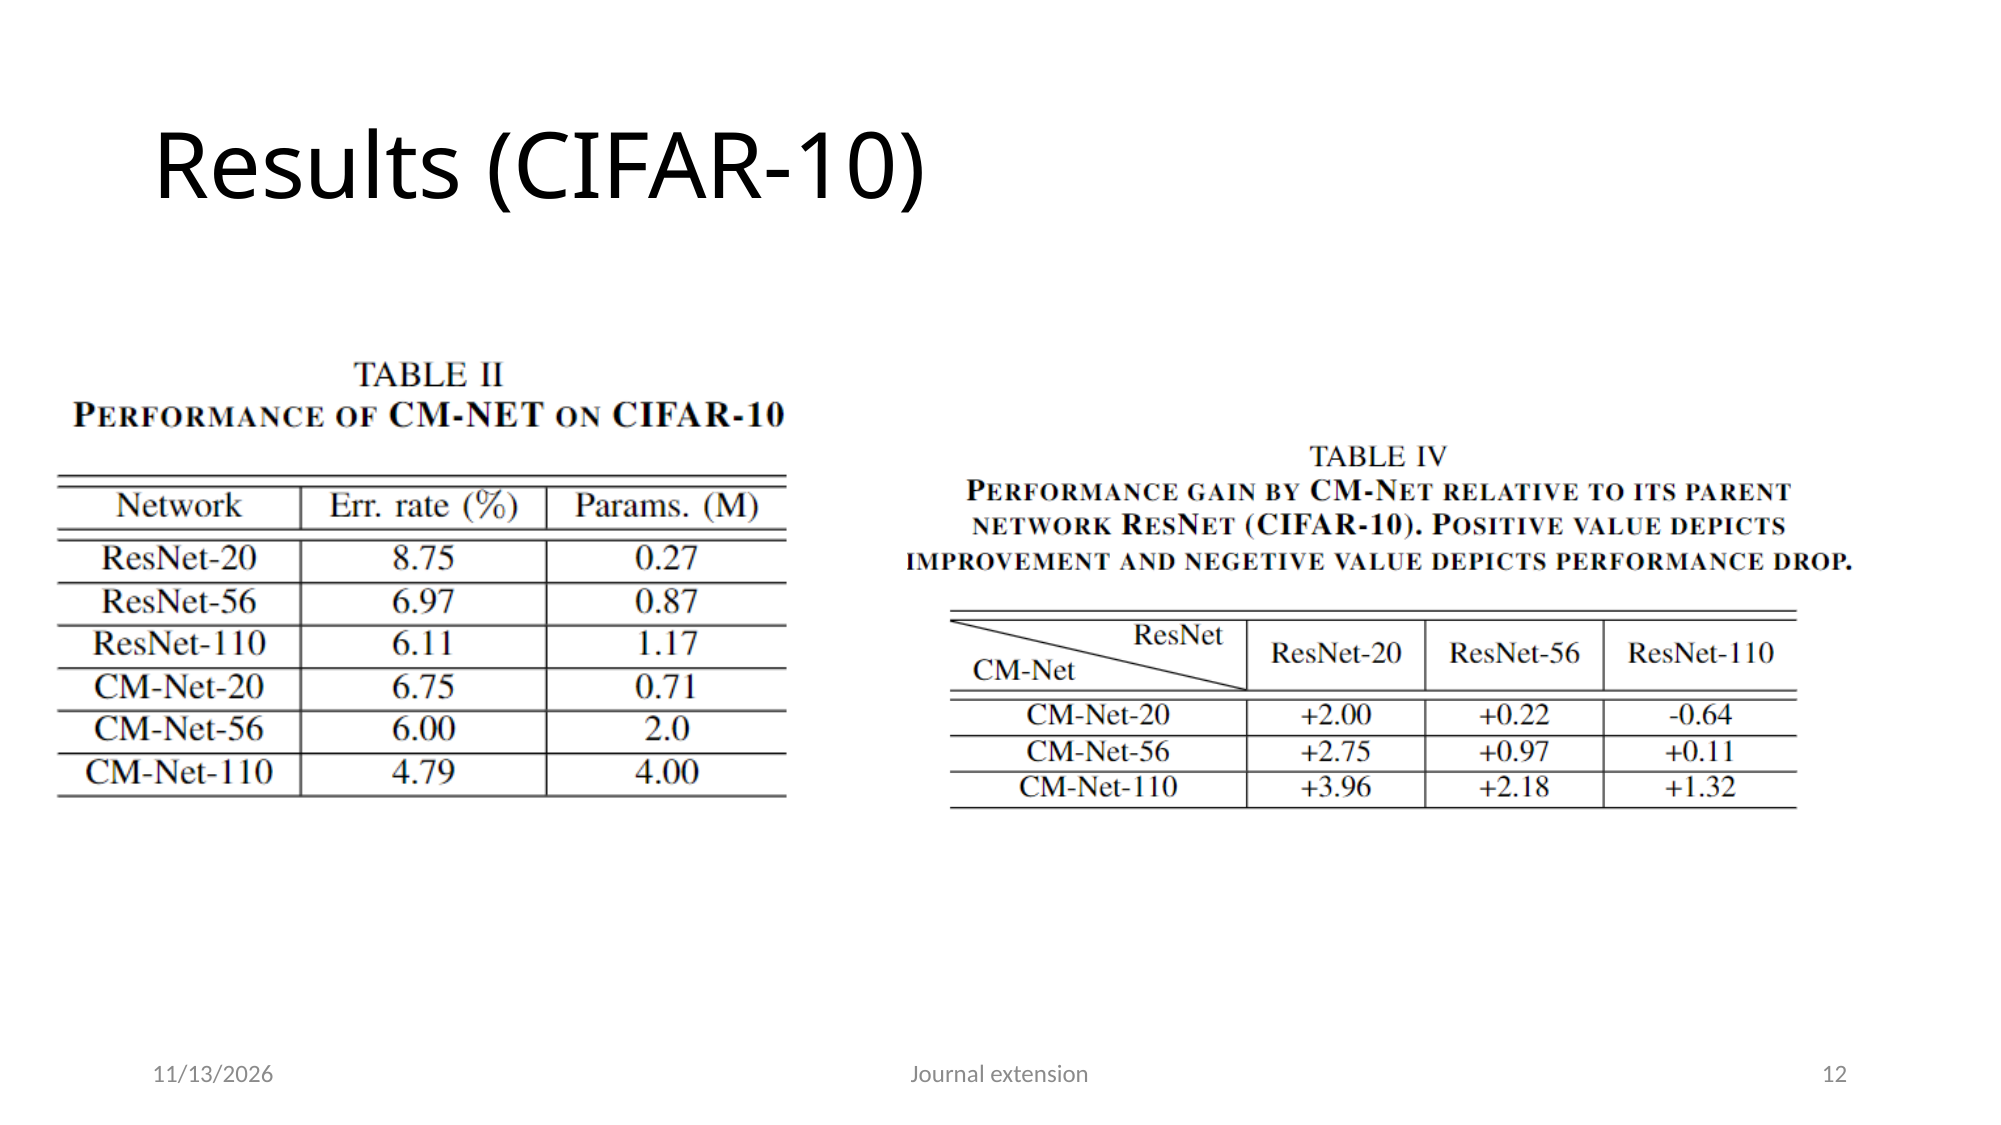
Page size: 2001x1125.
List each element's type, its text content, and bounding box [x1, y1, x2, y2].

title Results (CIFAR-10) [137, 59, 1863, 278]
footer Journal extension [662, 1042, 1338, 1103]
slide_number 12 [1412, 1042, 1863, 1103]
picture [907, 414, 1863, 832]
picture [37, 326, 821, 832]
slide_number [137, 1042, 588, 1103]
